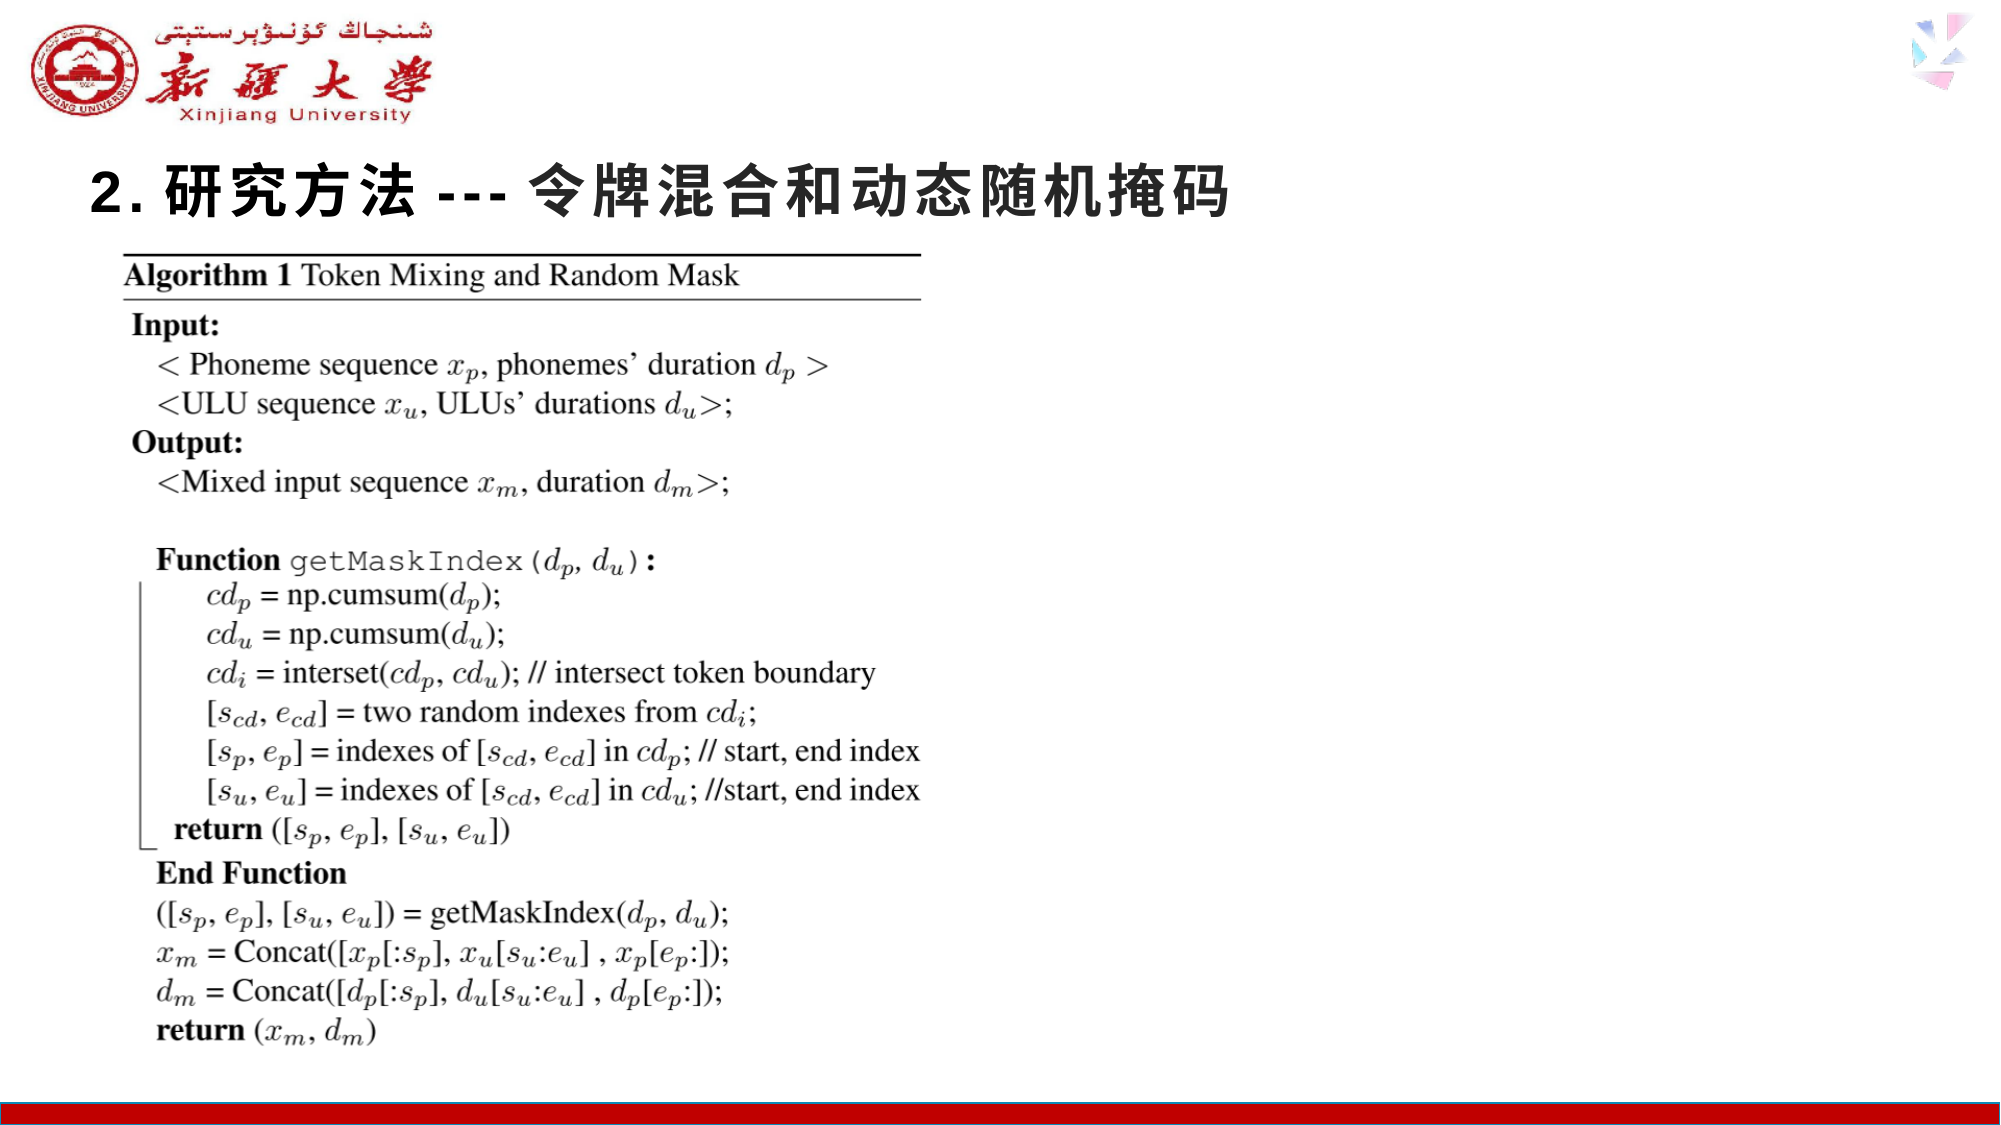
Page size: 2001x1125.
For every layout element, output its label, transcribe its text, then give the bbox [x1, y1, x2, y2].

picture [0, 0, 482, 143]
picture [104, 233, 966, 1056]
text_box [0, 1102, 2000, 1125]
text_box 2.研究方法---令牌混合和动态随机掩码 [74, 130, 1875, 247]
picture [1881, 0, 2000, 101]
